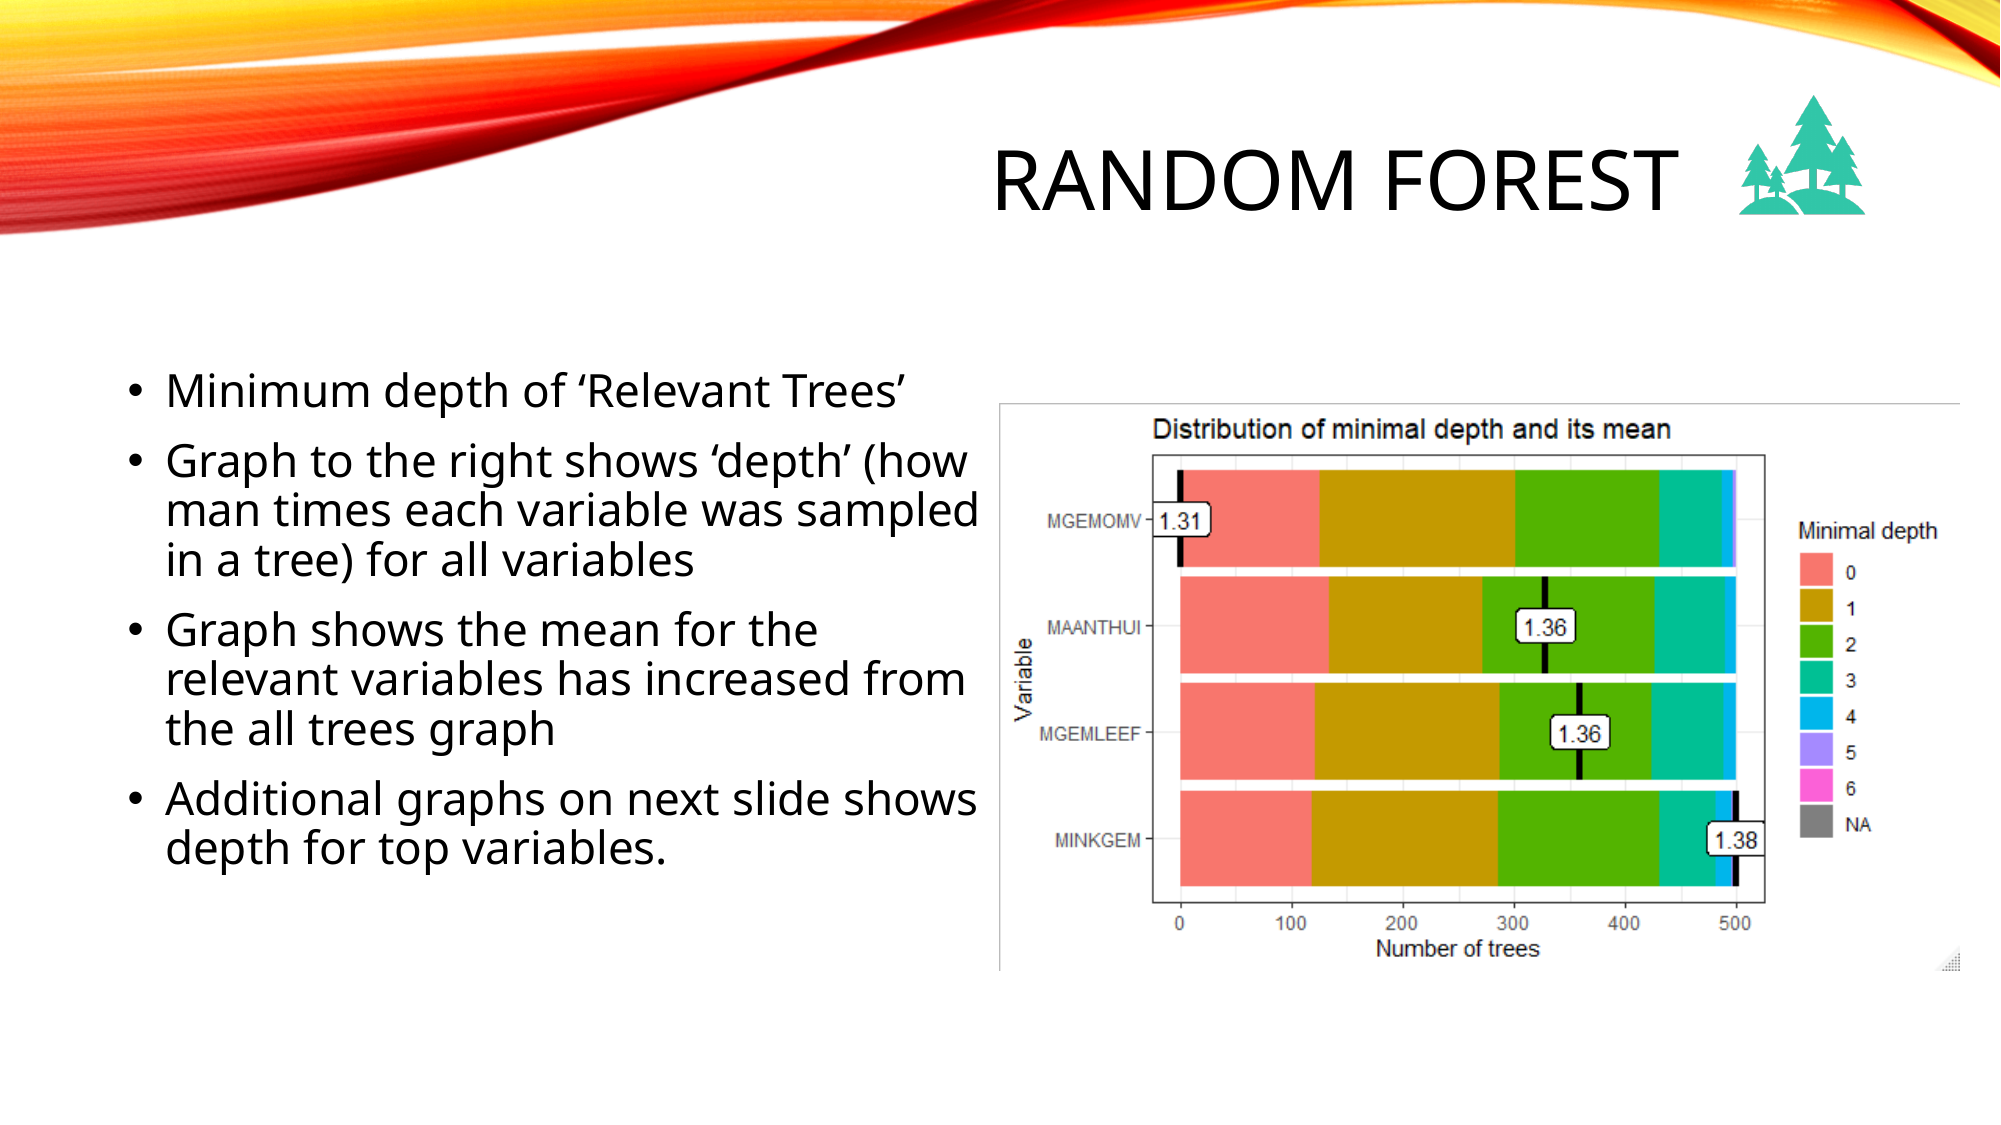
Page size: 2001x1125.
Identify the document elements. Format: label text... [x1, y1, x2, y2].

list Minimum depth of ‘Relevant Trees’ Graph to the right shows ‘depth’ (how man times each variable was sampled in a tree) for all variables Graph shows the mean for the relevant variables has increased from the all trees graph Additional graphs on next slide shows depth for top variables. [112, 360, 1000, 1021]
picture [999, 403, 1960, 971]
title Random Forest [282, 76, 1696, 290]
picture [0, 0, 2000, 237]
text_box [1732, 76, 1871, 233]
